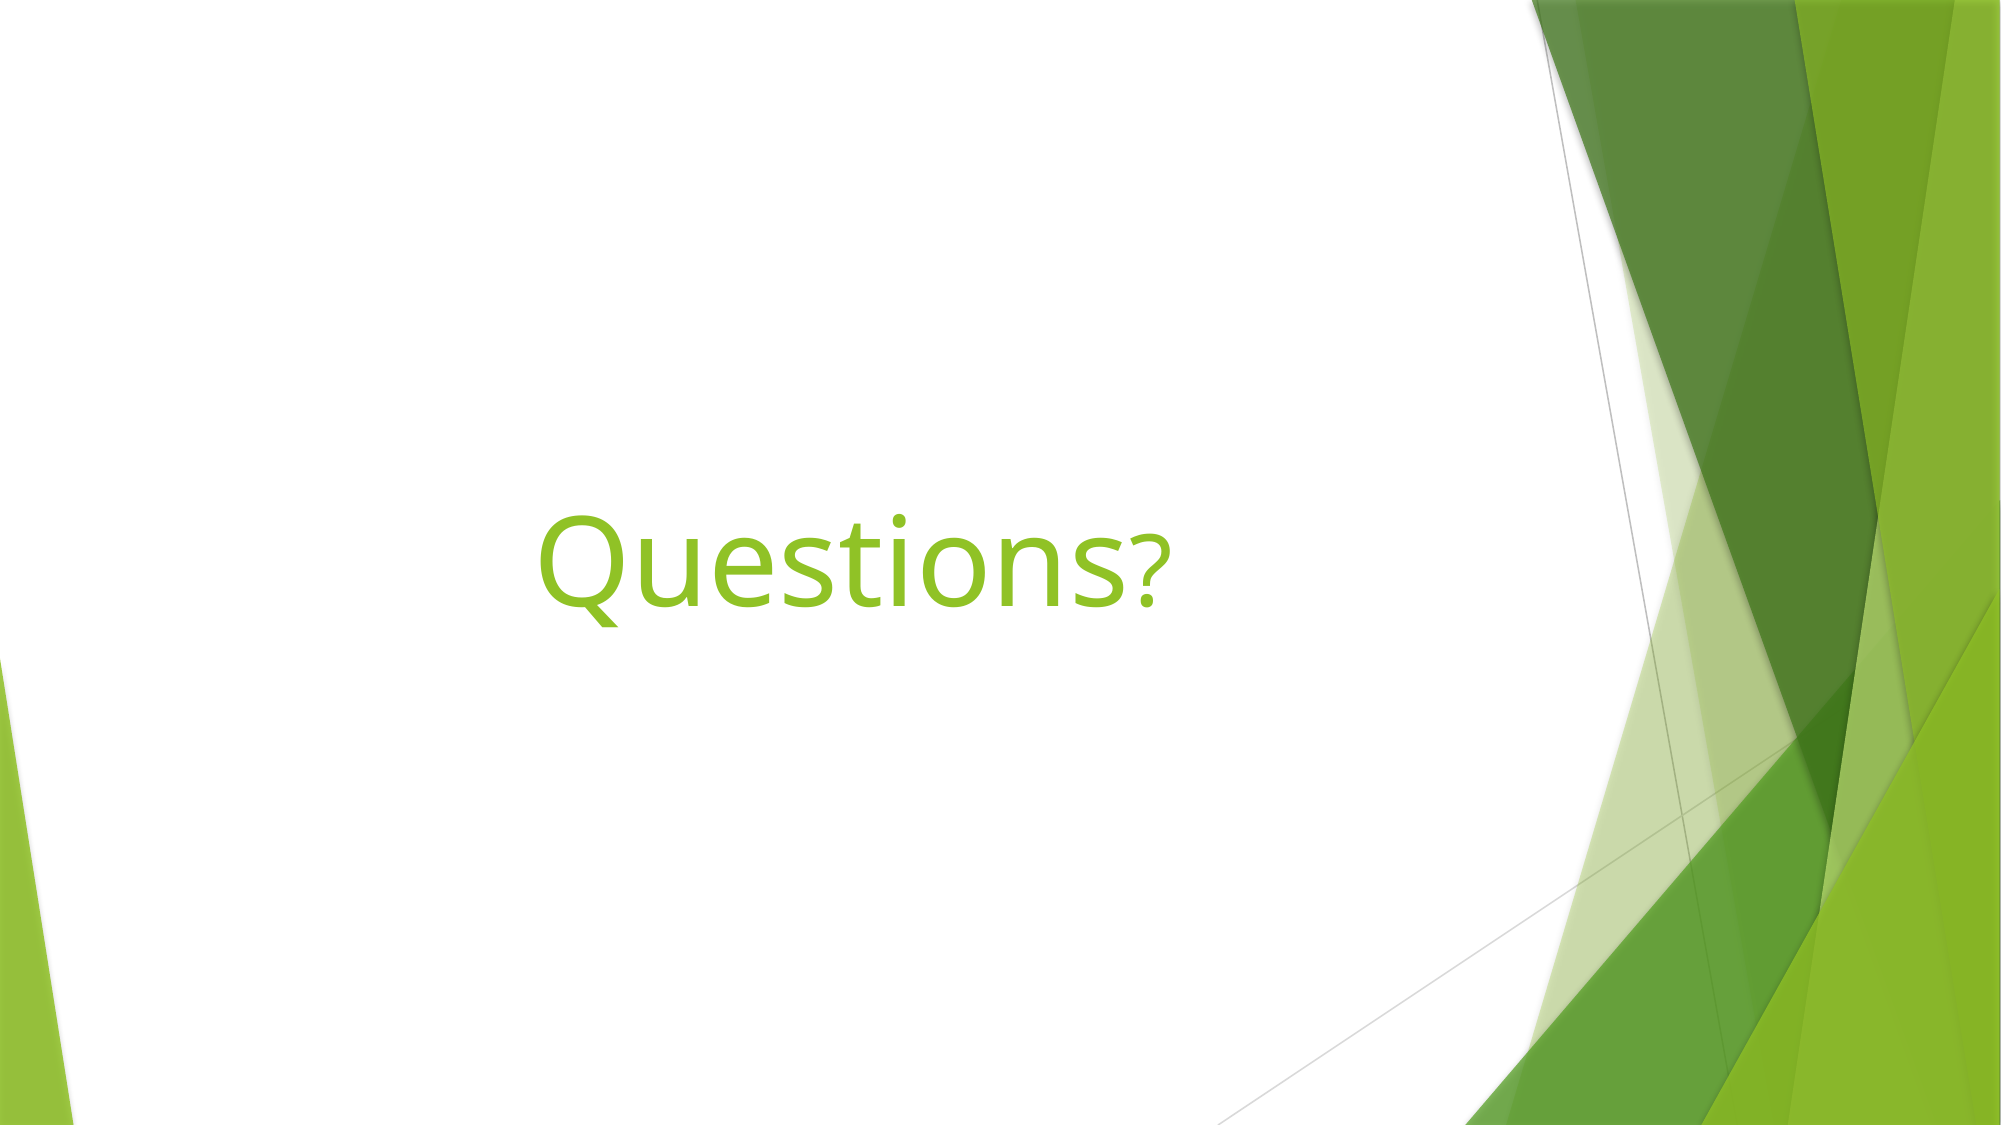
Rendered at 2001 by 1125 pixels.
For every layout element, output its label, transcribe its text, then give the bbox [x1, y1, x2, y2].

title Questions? [148, 474, 1559, 691]
